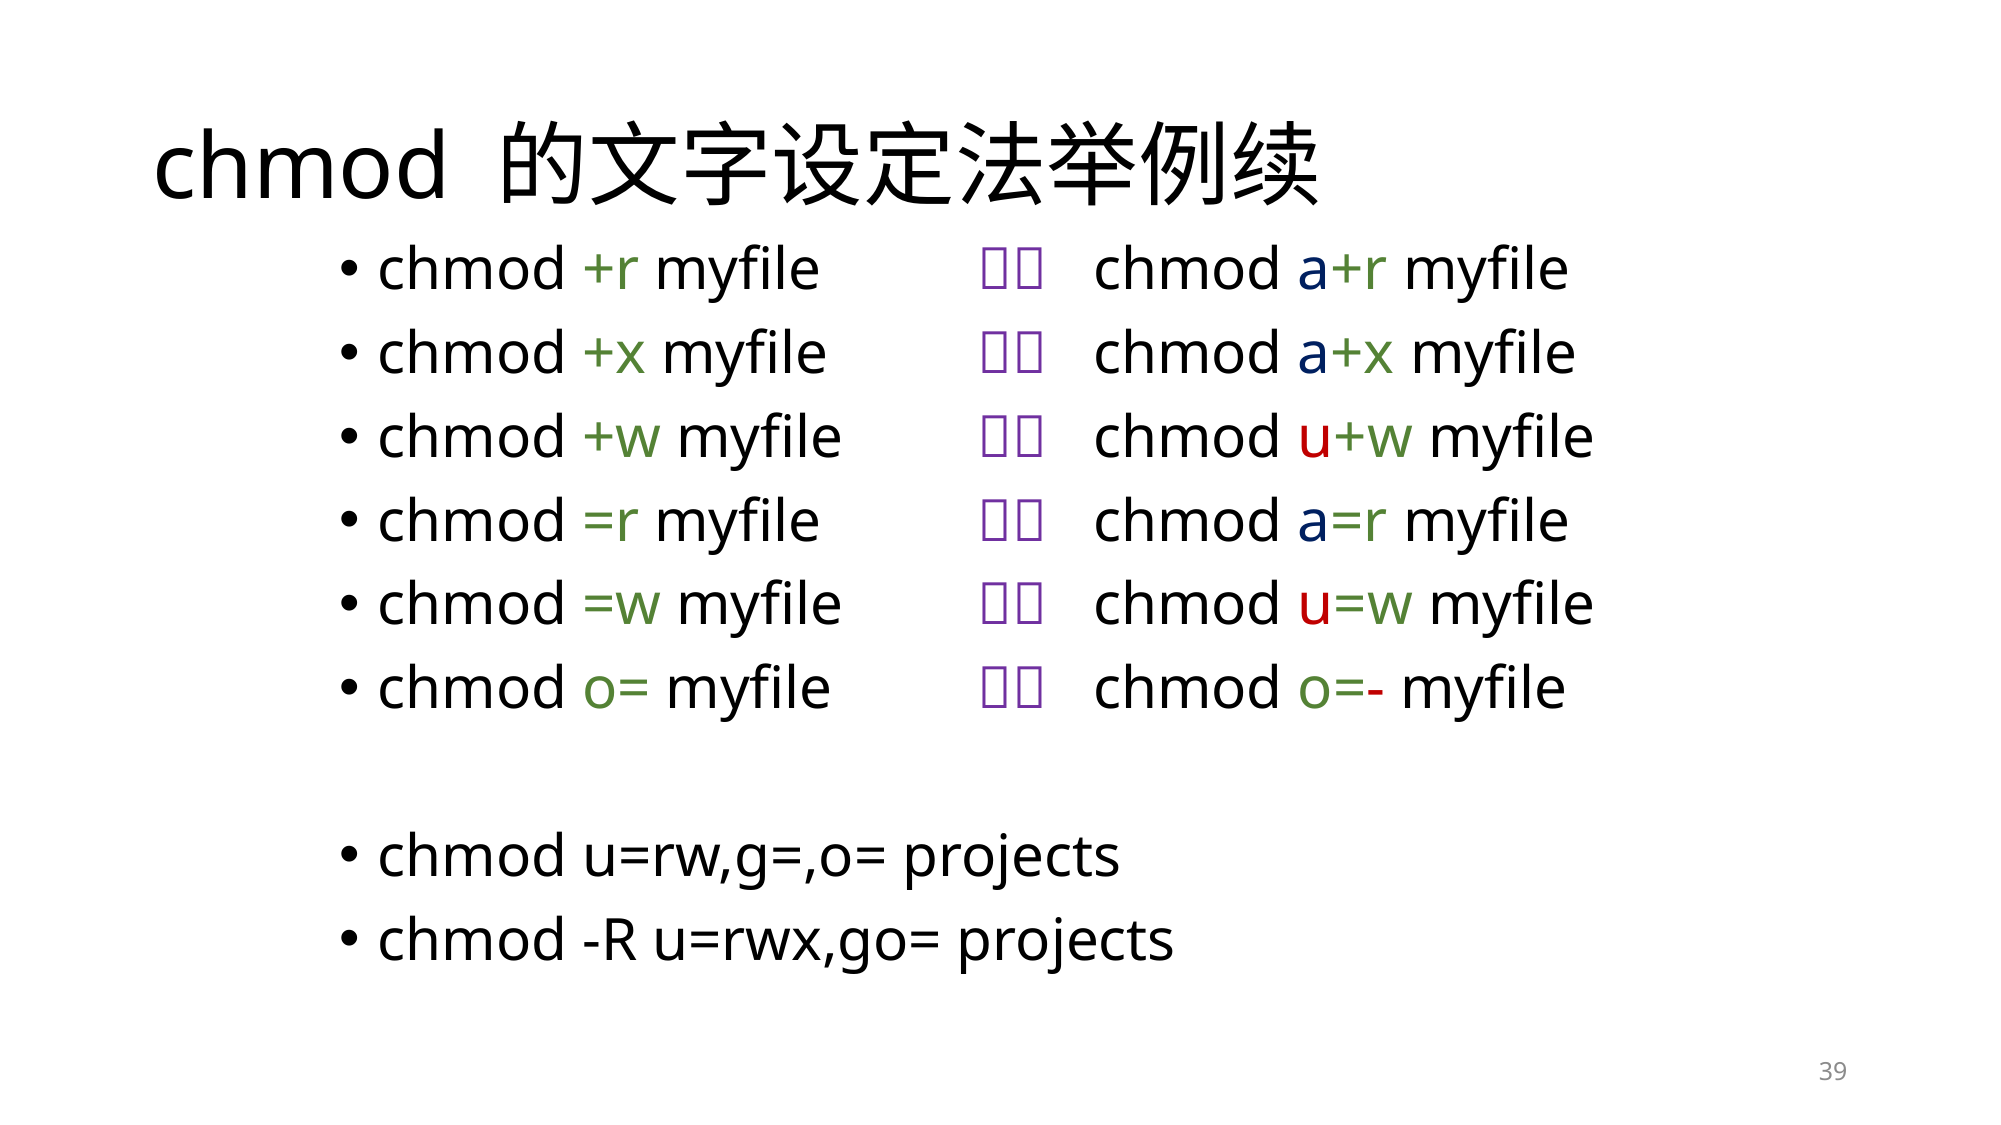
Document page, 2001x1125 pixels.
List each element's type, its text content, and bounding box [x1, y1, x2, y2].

list chmod +r myfile  chmod a+r myfile chmod +x myfile  chmod a+x myfile chmod +w myfile  chmod u+w myfile chmod =r myfile  chmod a=r myfile chmod =w myfile  chmod u=w myfile chmod o= myfile  chmod o=- myfile chmod u=rw,g=,o= projects chmod -R u=rwx,go= projects [324, 231, 1675, 1006]
title chmod 的文字设定法举例续 [137, 59, 1863, 278]
slide_number 39 [1412, 1042, 1863, 1103]
